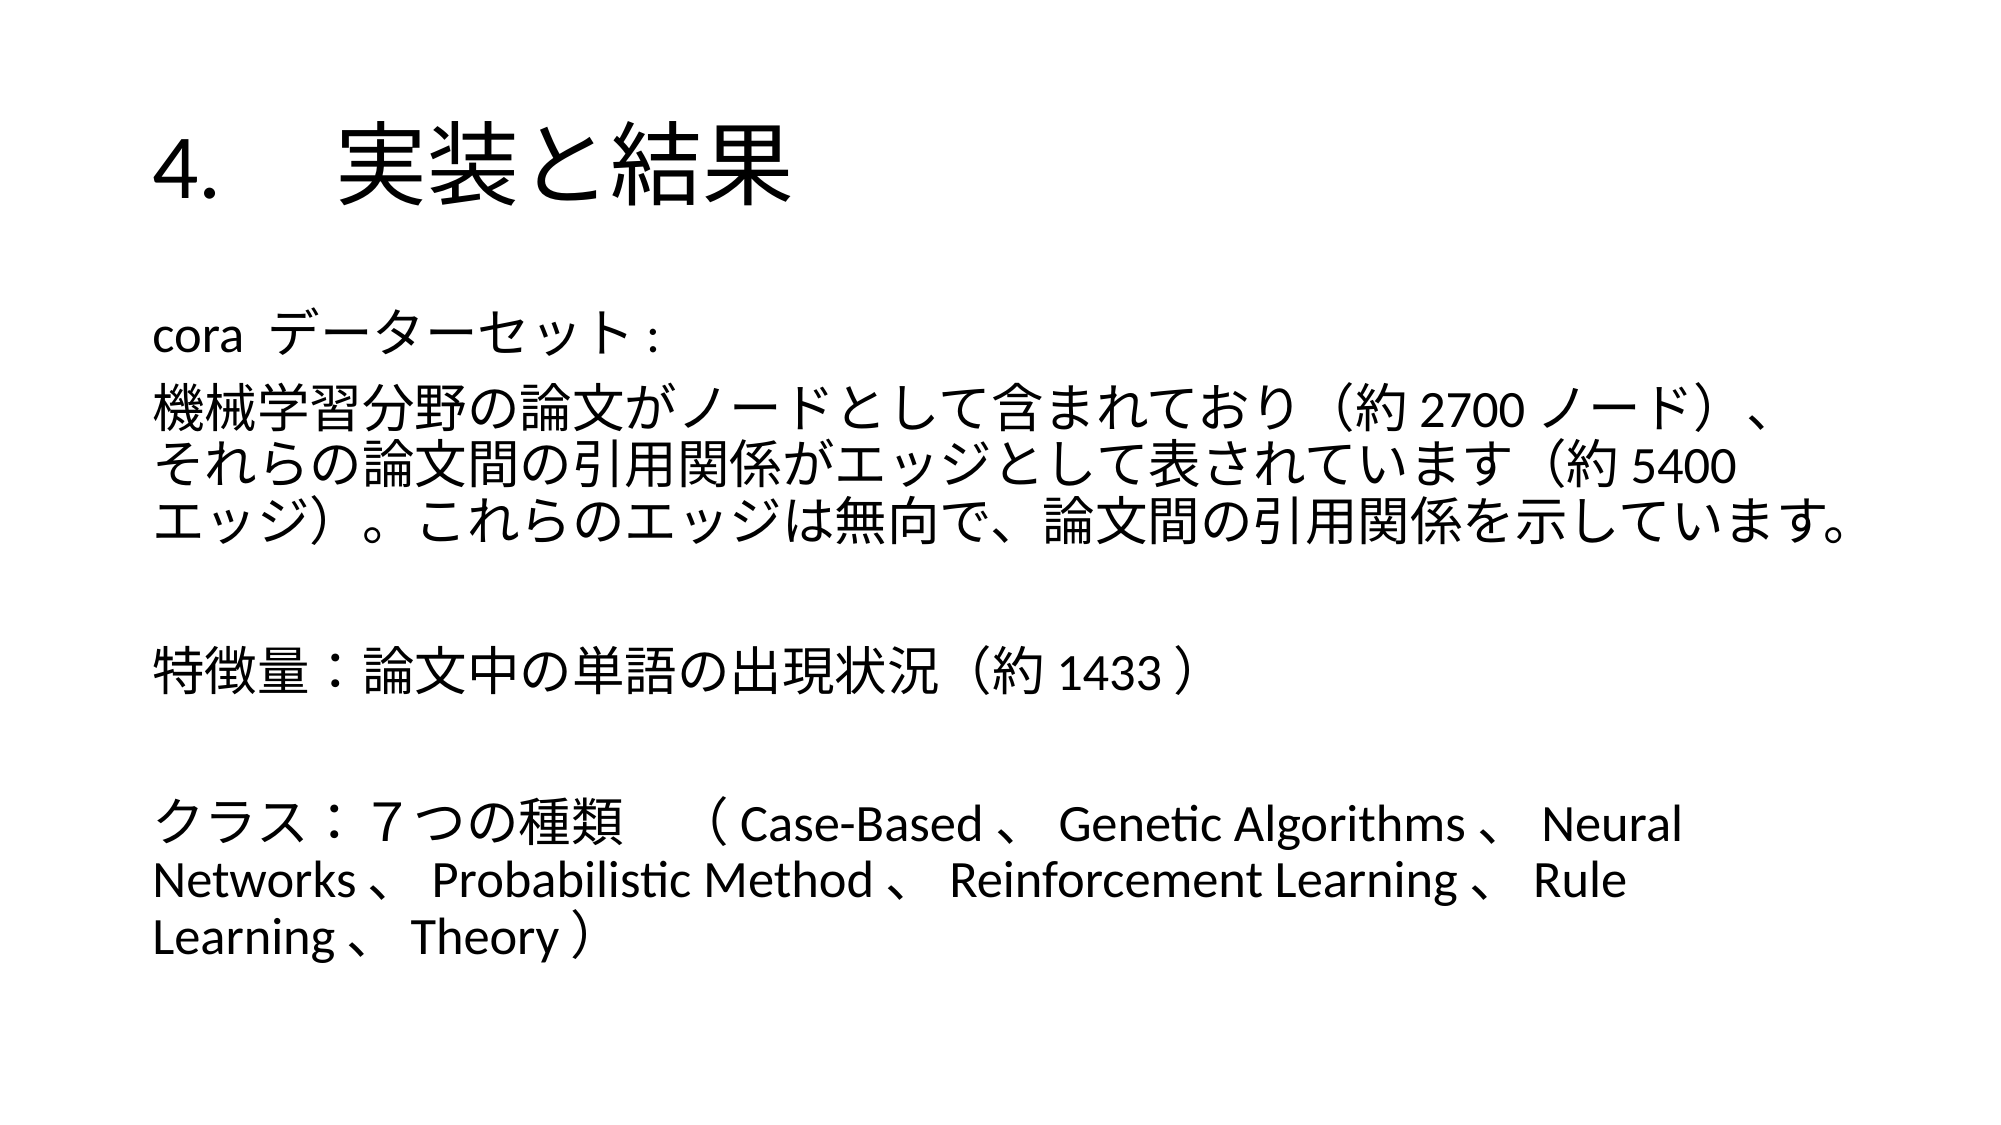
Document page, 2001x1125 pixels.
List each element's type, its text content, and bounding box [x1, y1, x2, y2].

title 4. 実装と結果 [137, 59, 1863, 278]
list cora データーセット: 機械学習分野の論文がノードとして含まれており（約2700ノード）、それらの論文間の引用関係がエッジとして表されています（約5400エッジ）。これらのエッジは無向で、論文間の引用関係を示しています。 特徴量：論文中の単語の出現状況（約1433） クラス：７つの種類 （Case-Based、Genetic Algorithms、Neural Networks、Probabilistic Method、Reinforcement Learning、Rule Learning、Theory） [137, 299, 1863, 1014]
